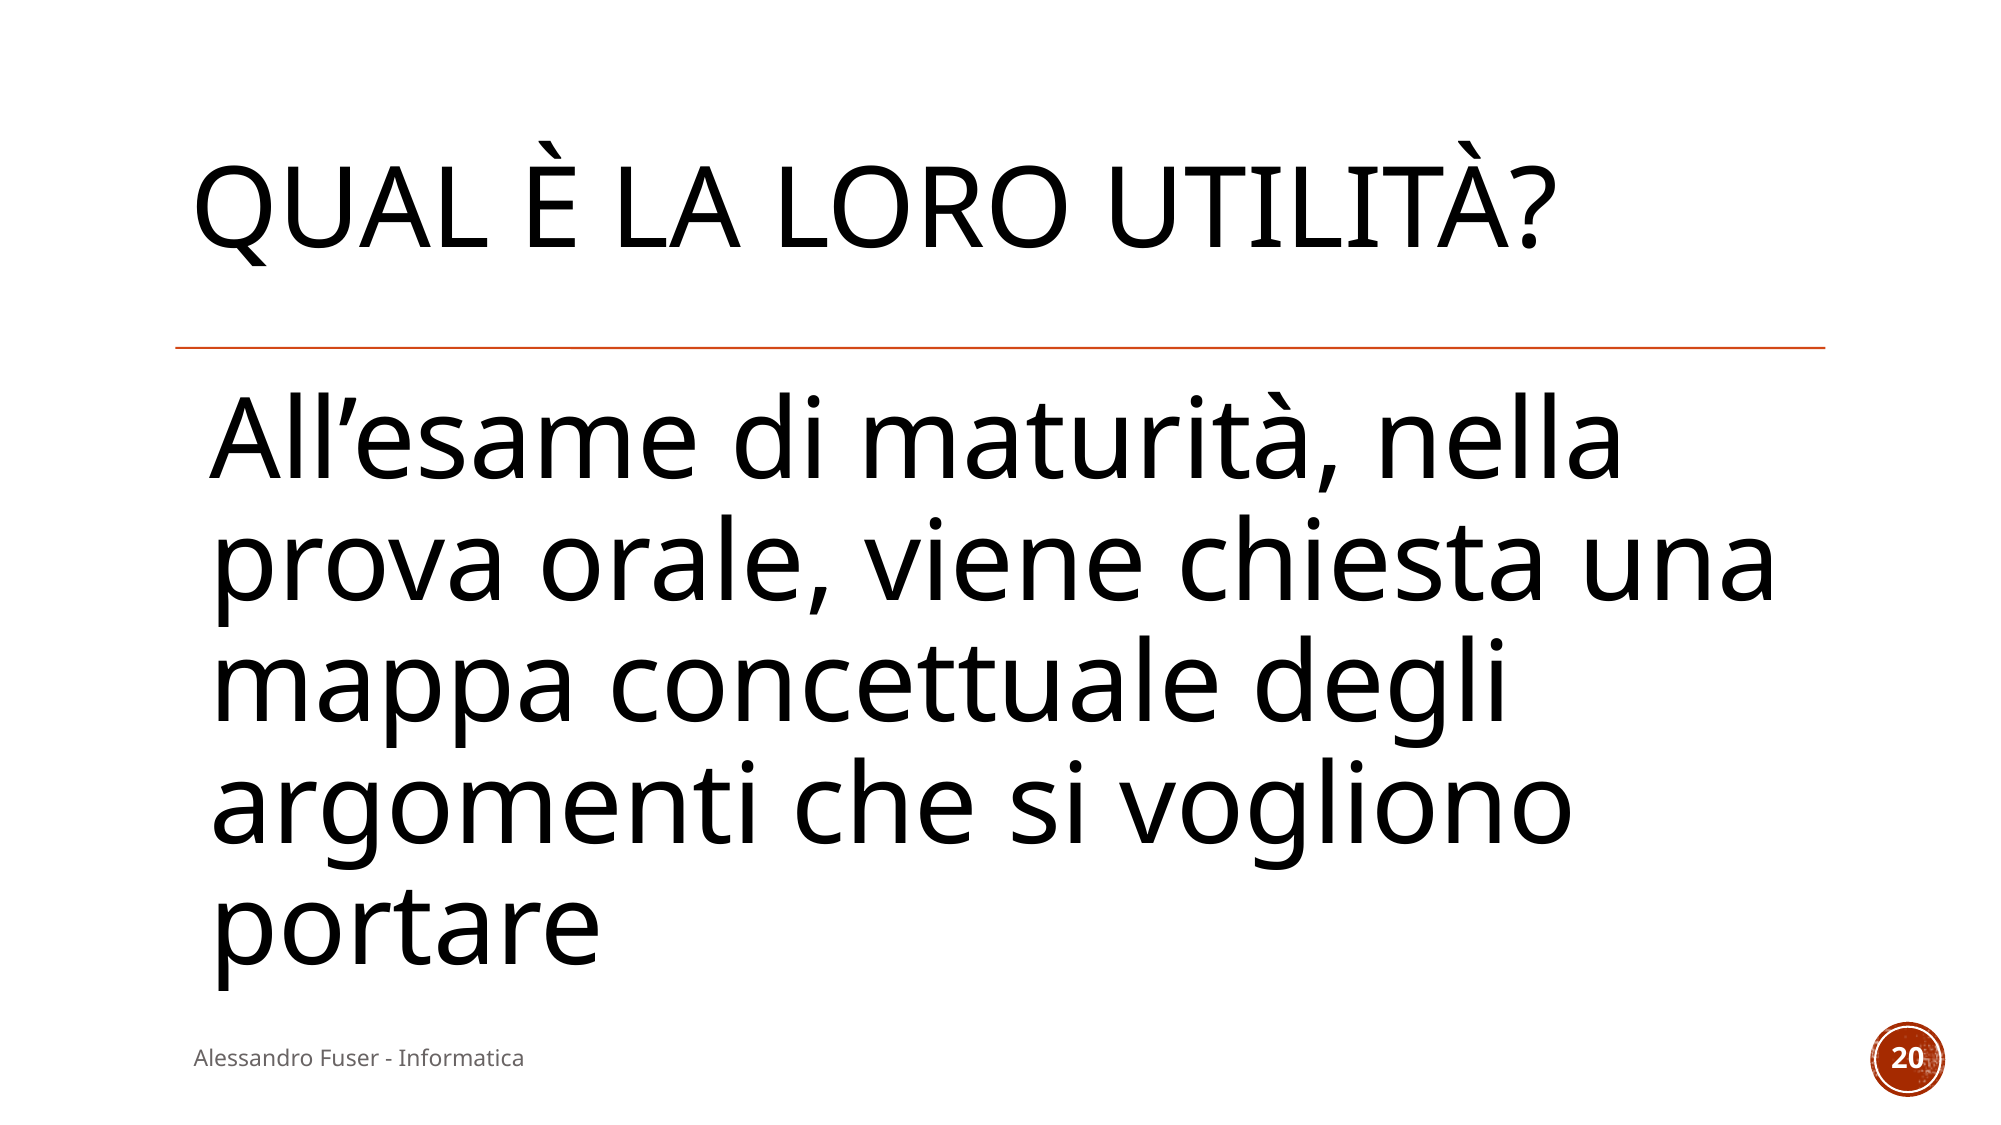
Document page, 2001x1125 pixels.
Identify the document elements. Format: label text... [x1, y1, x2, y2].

footer Alessandro Fuser - Informatica [178, 1028, 1217, 1089]
slide_number 20 [1855, 1028, 1961, 1089]
title Qual è la loro utilità? [175, 79, 1826, 344]
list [181, 349, 1824, 1011]
